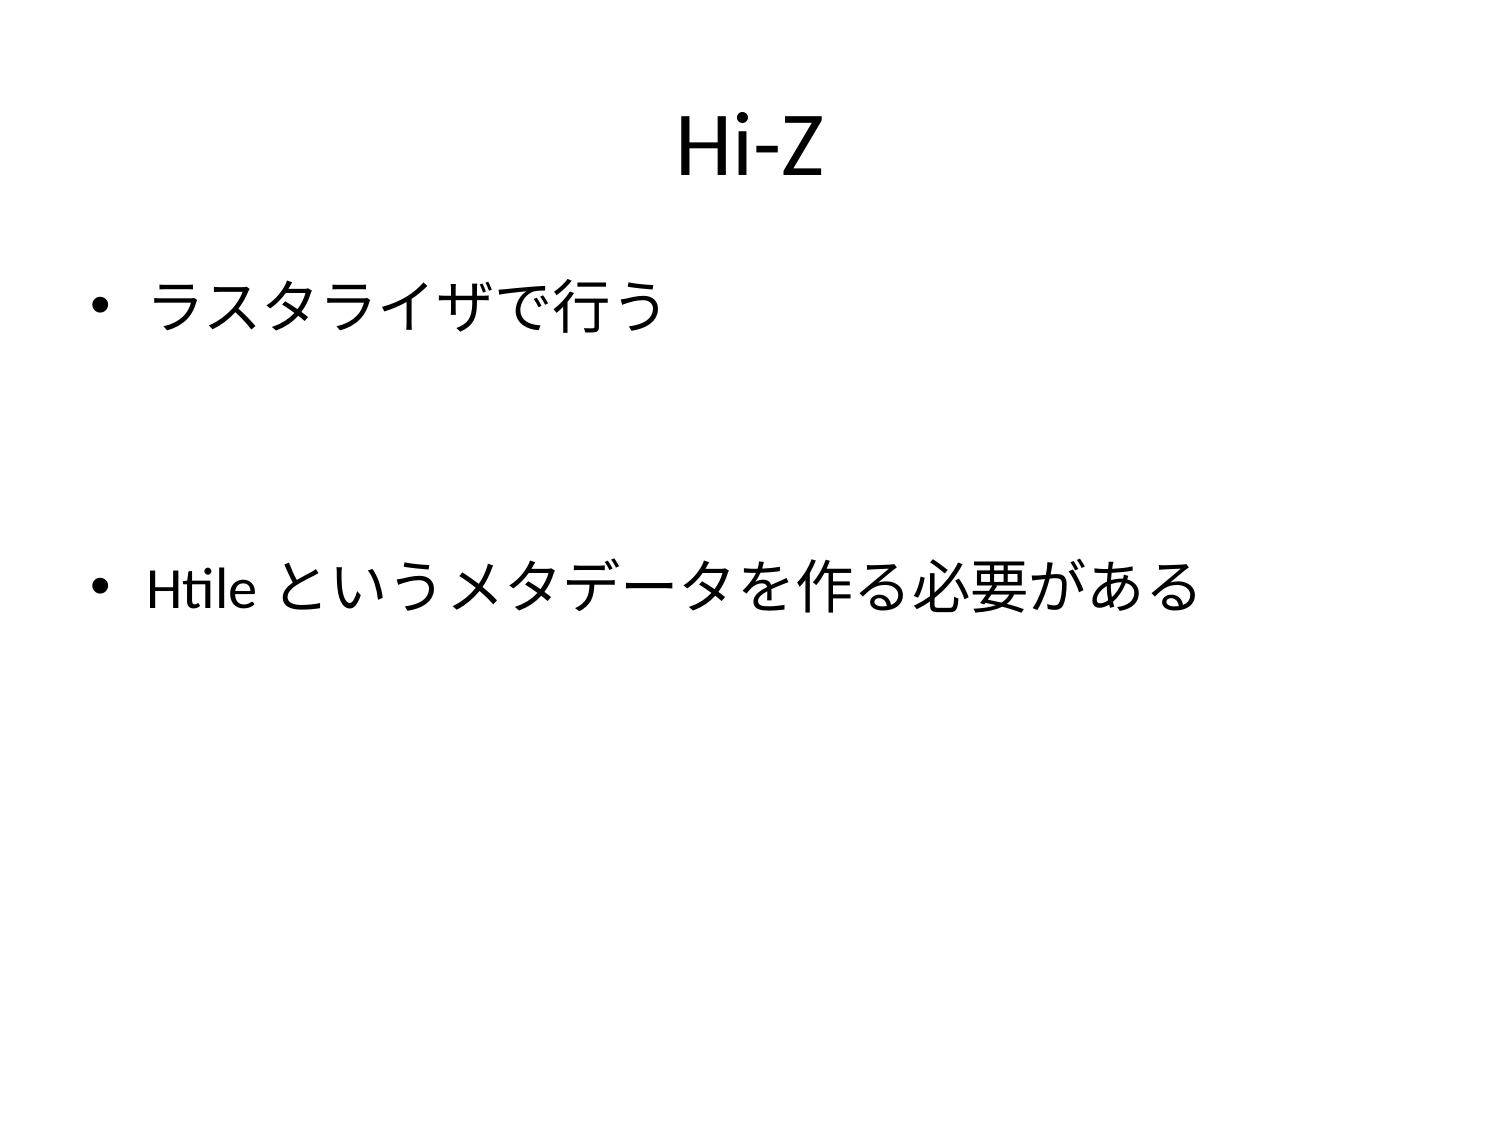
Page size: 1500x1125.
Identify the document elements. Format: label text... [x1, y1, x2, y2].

title Hi-Z [75, 45, 1425, 233]
list ラスタライザで行う Htileというメタデータを作る必要がある [75, 262, 1425, 1005]
